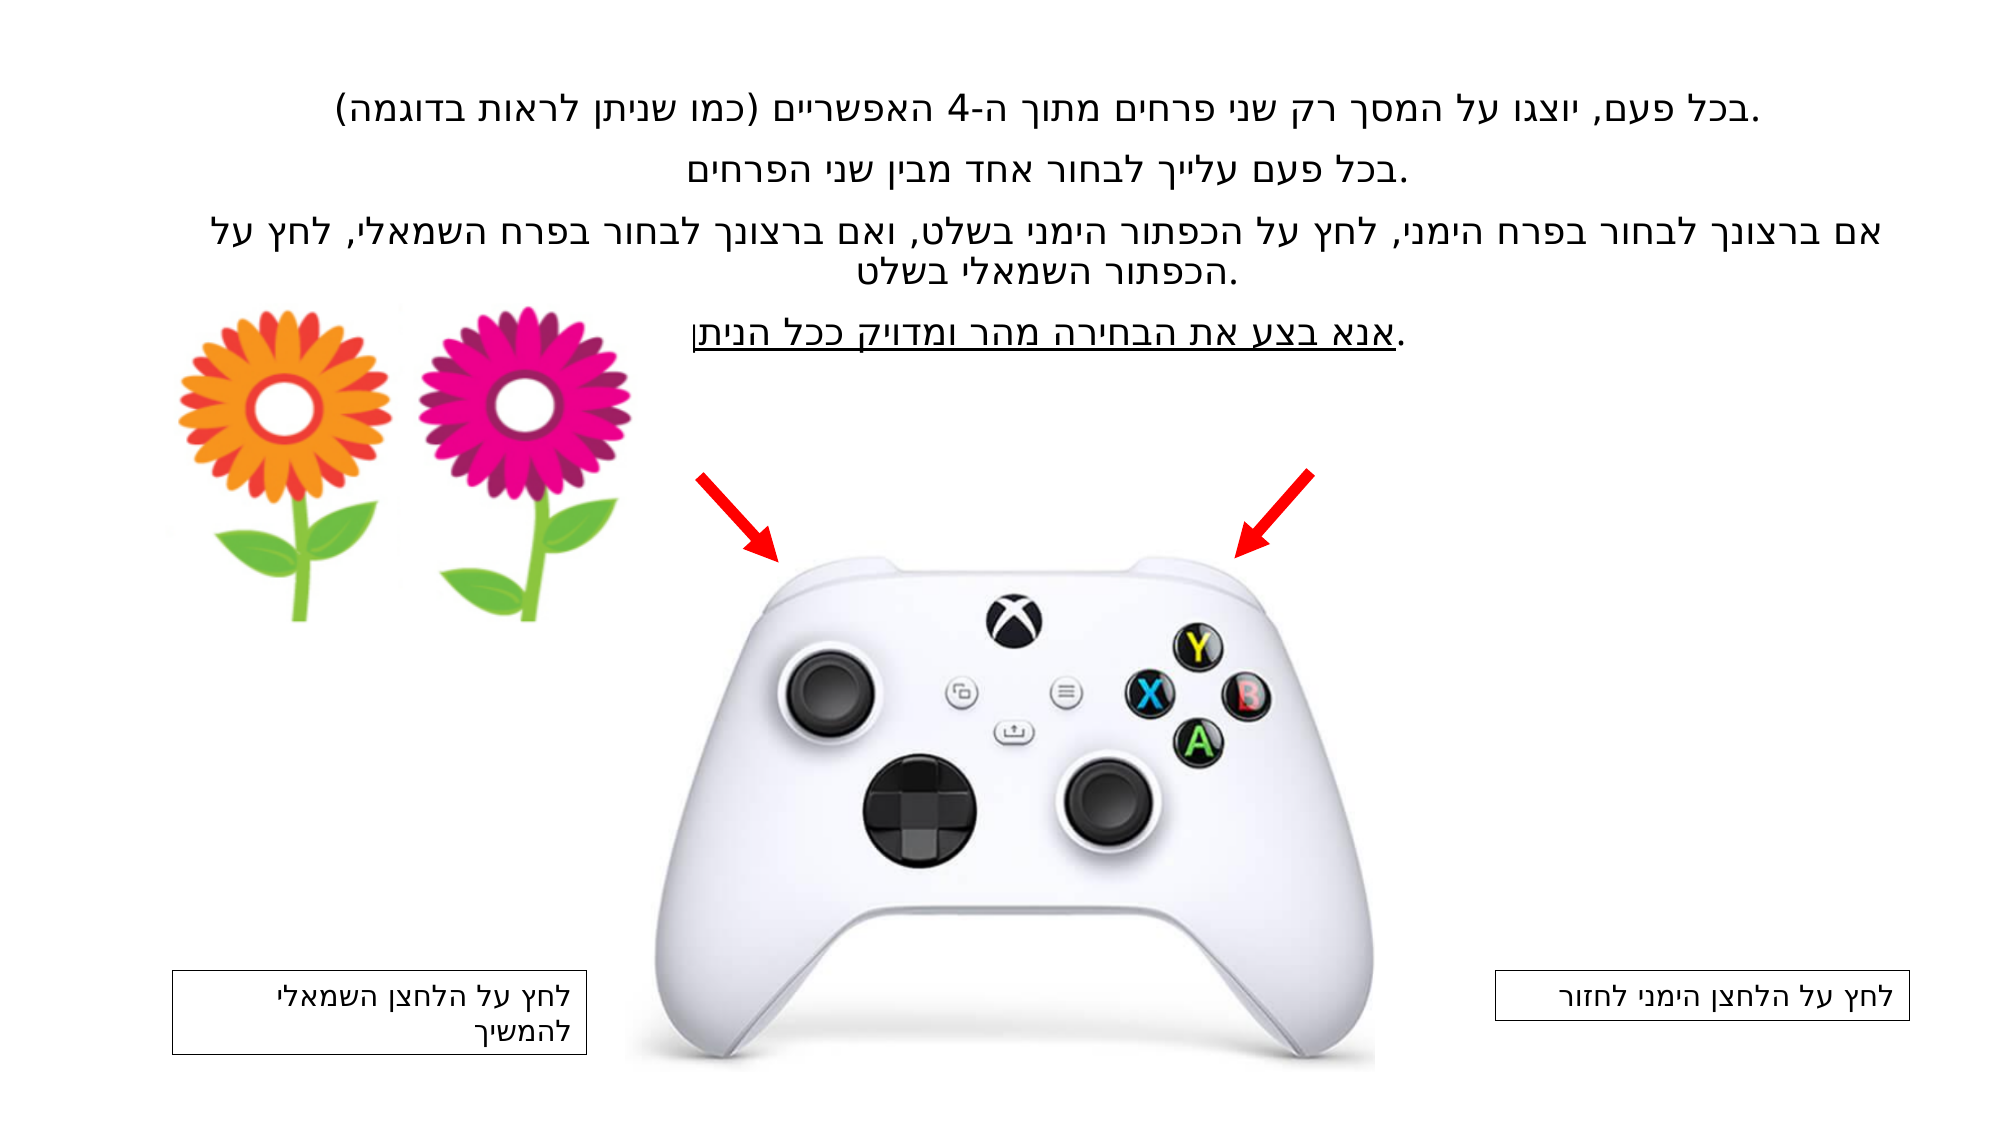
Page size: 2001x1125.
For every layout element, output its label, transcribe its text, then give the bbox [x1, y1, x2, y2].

text_box לחץ על הלחצן הימני לחזור [1495, 970, 1910, 1021]
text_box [1234, 471, 1311, 559]
picture [117, 281, 1375, 1072]
list בכל פעם, יוצגו על המסך רק שני פרחים מתוך ה-4 האפשריים (כמו שניתן לראות בדוגמה). בכל פעם עלייך לבחור אחד מבין שני הפרחים. אם ברצונך לבחור בפרח הימני, לחץ על הכפתור הימני בשלט, ואם ברצונך לבחור בפרח השמאלי, לחץ על הכפתור השמאלי בשלט. אנא בצע את הבחירה מהר ומדויק ככל הניתן. [184, 81, 1910, 796]
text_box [699, 475, 779, 563]
text_box לחץ על הלחצן השמאלי להמשיך [172, 970, 587, 1055]
